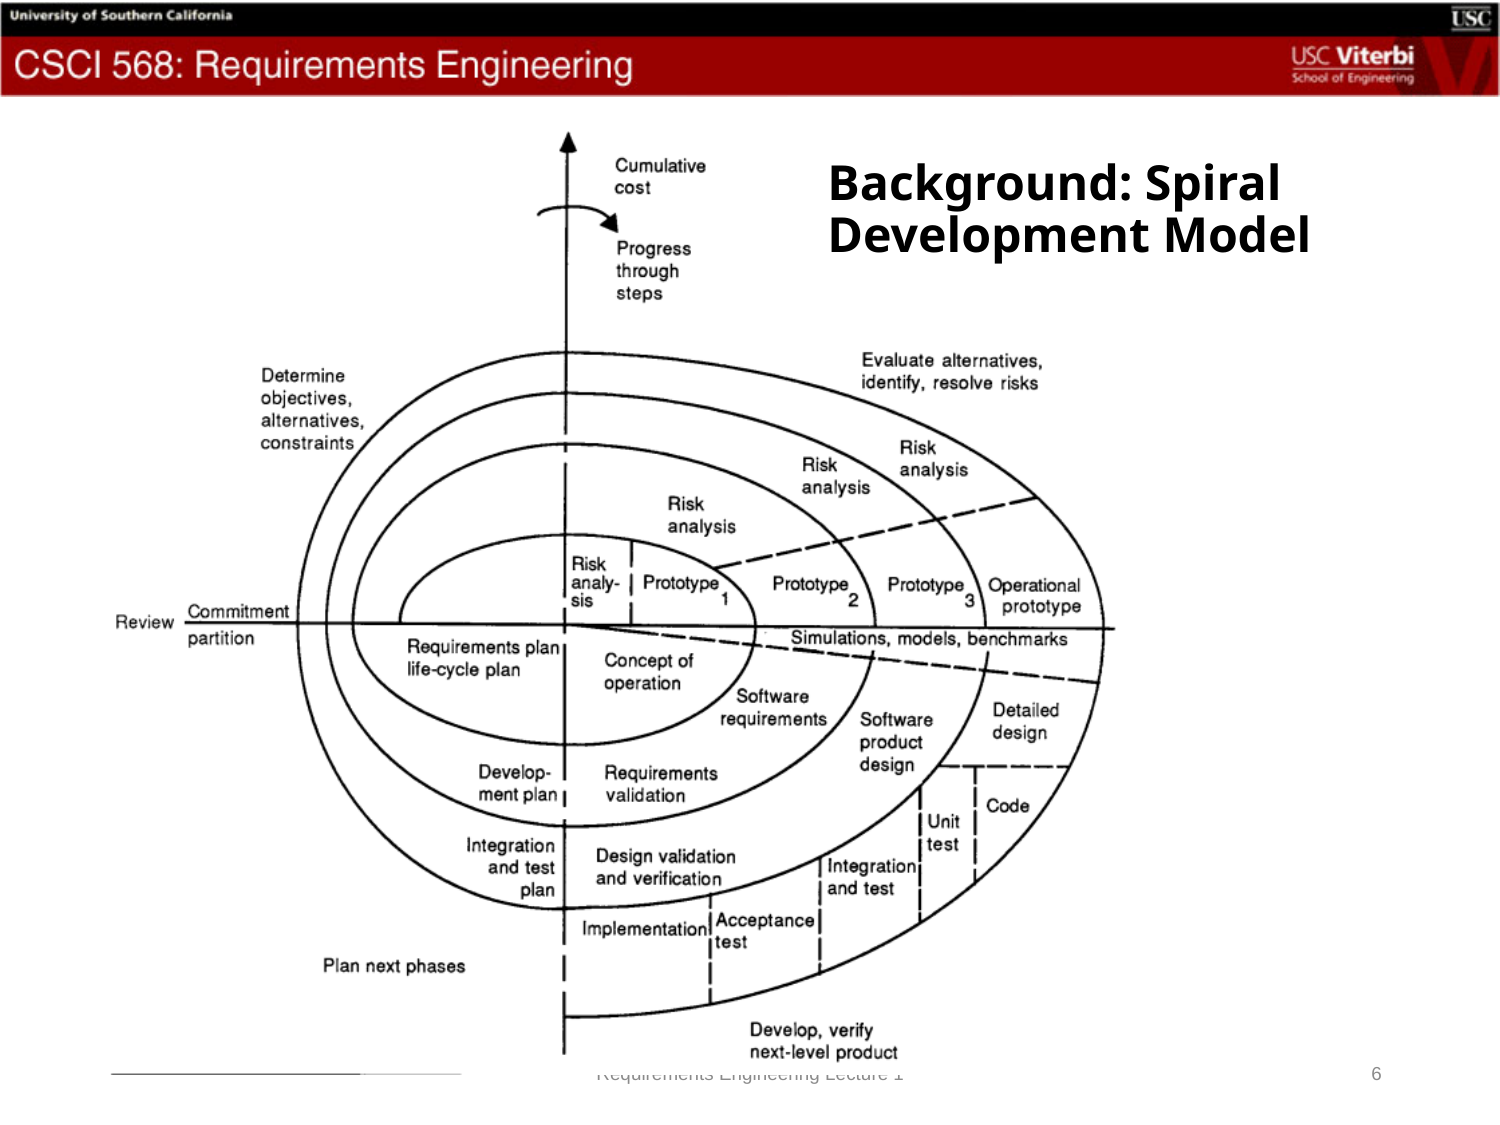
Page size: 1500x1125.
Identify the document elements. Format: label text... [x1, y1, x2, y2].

footer Requirements Engineering Lecture 1 [496, 1075, 1004, 1103]
picture [74, 114, 1157, 1075]
title Background: Spiral Development Model [1157, 149, 1449, 273]
picture [0, 2, 1500, 97]
slide_number 6 [1059, 1042, 1397, 1103]
